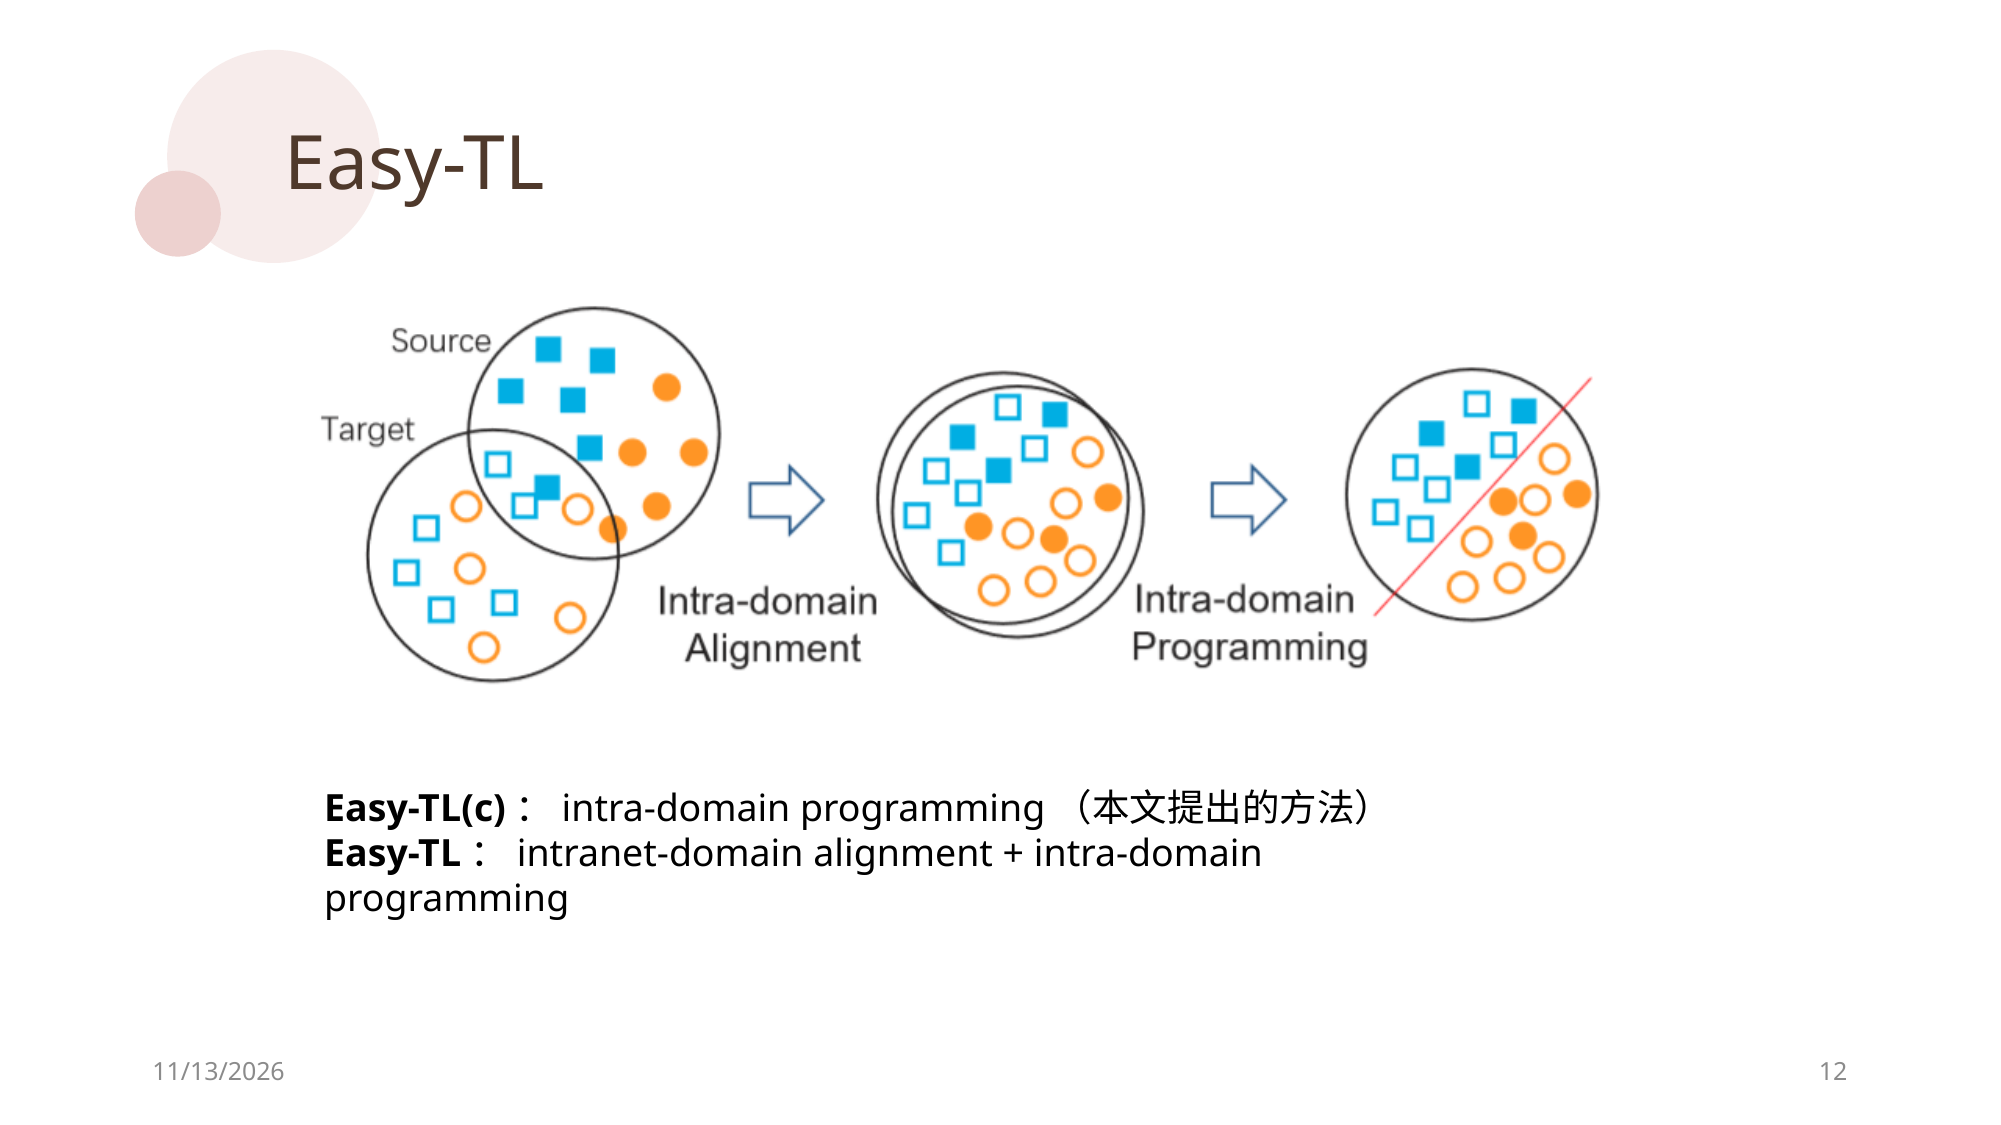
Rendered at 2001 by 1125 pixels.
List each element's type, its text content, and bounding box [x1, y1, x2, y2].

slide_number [137, 1042, 588, 1103]
slide_number 12 [1412, 1042, 1863, 1103]
text_box [166, 48, 370, 265]
text_box Easy-TL [270, 107, 561, 213]
picture [309, 294, 1613, 688]
text_box [133, 169, 222, 258]
text_box Easy-TL(c)：intra-domain programming（本文提出的方法） Easy-TL：intranet-domain alignment + intra-domain programming [309, 776, 1508, 926]
